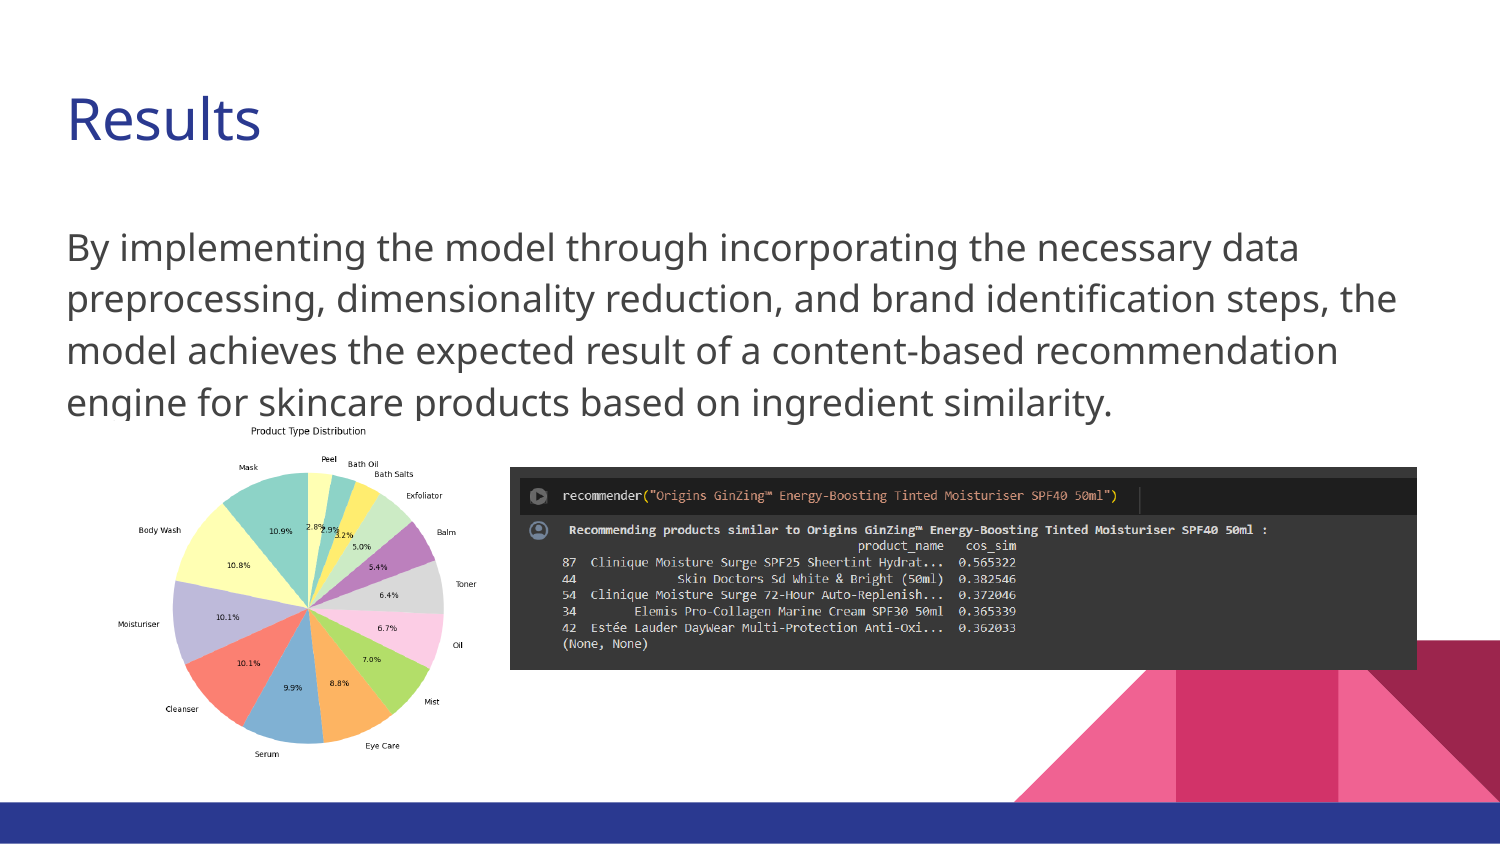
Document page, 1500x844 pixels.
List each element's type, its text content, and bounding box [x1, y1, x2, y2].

picture [510, 467, 1417, 670]
picture [112, 421, 483, 784]
title Results [51, 67, 1449, 167]
list By implementing the model through incorporating the necessary data preprocessing, dimensionality reduction, and brand identification steps, the model achieves the expected result of a content-based recommendation engine for skincare products based on ingredient similarity. [51, 201, 1449, 750]
